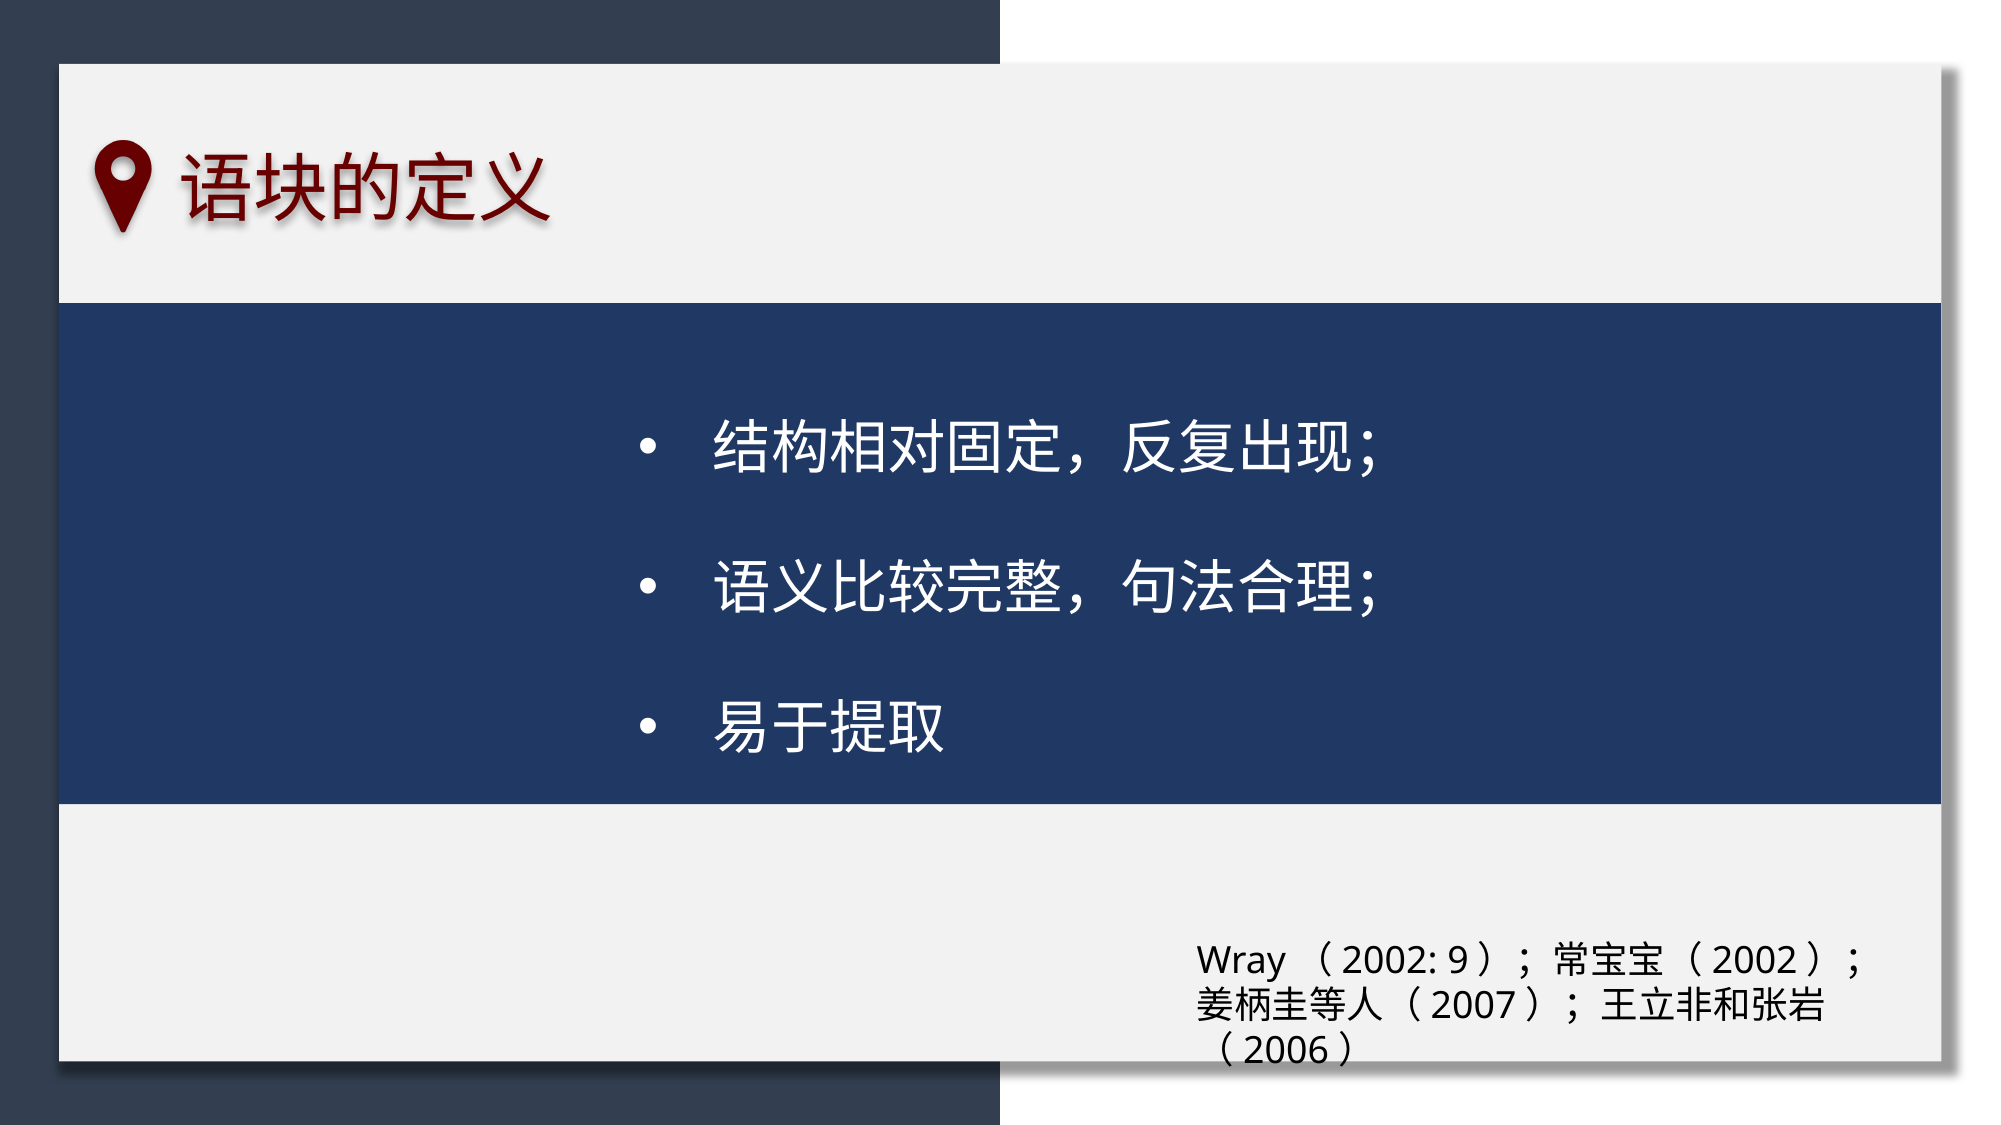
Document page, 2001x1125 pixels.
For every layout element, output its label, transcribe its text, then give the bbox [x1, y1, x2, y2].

text_box [0, 0, 1001, 1125]
text_box [58, 63, 1942, 302]
text_box [58, 302, 1942, 805]
text_box [58, 805, 1942, 1062]
text_box Wray（2002: 9）；常宝宝（2002）；姜柄圭等人（2007）；王立非和张岩（2006） [1181, 929, 1919, 1124]
text_box 语块的定义 [191, 133, 718, 238]
picture [58, 121, 188, 251]
text_box 结构相对固定，反复出现； 语义比较完整，句法合理； 易于提取 [623, 333, 1427, 908]
